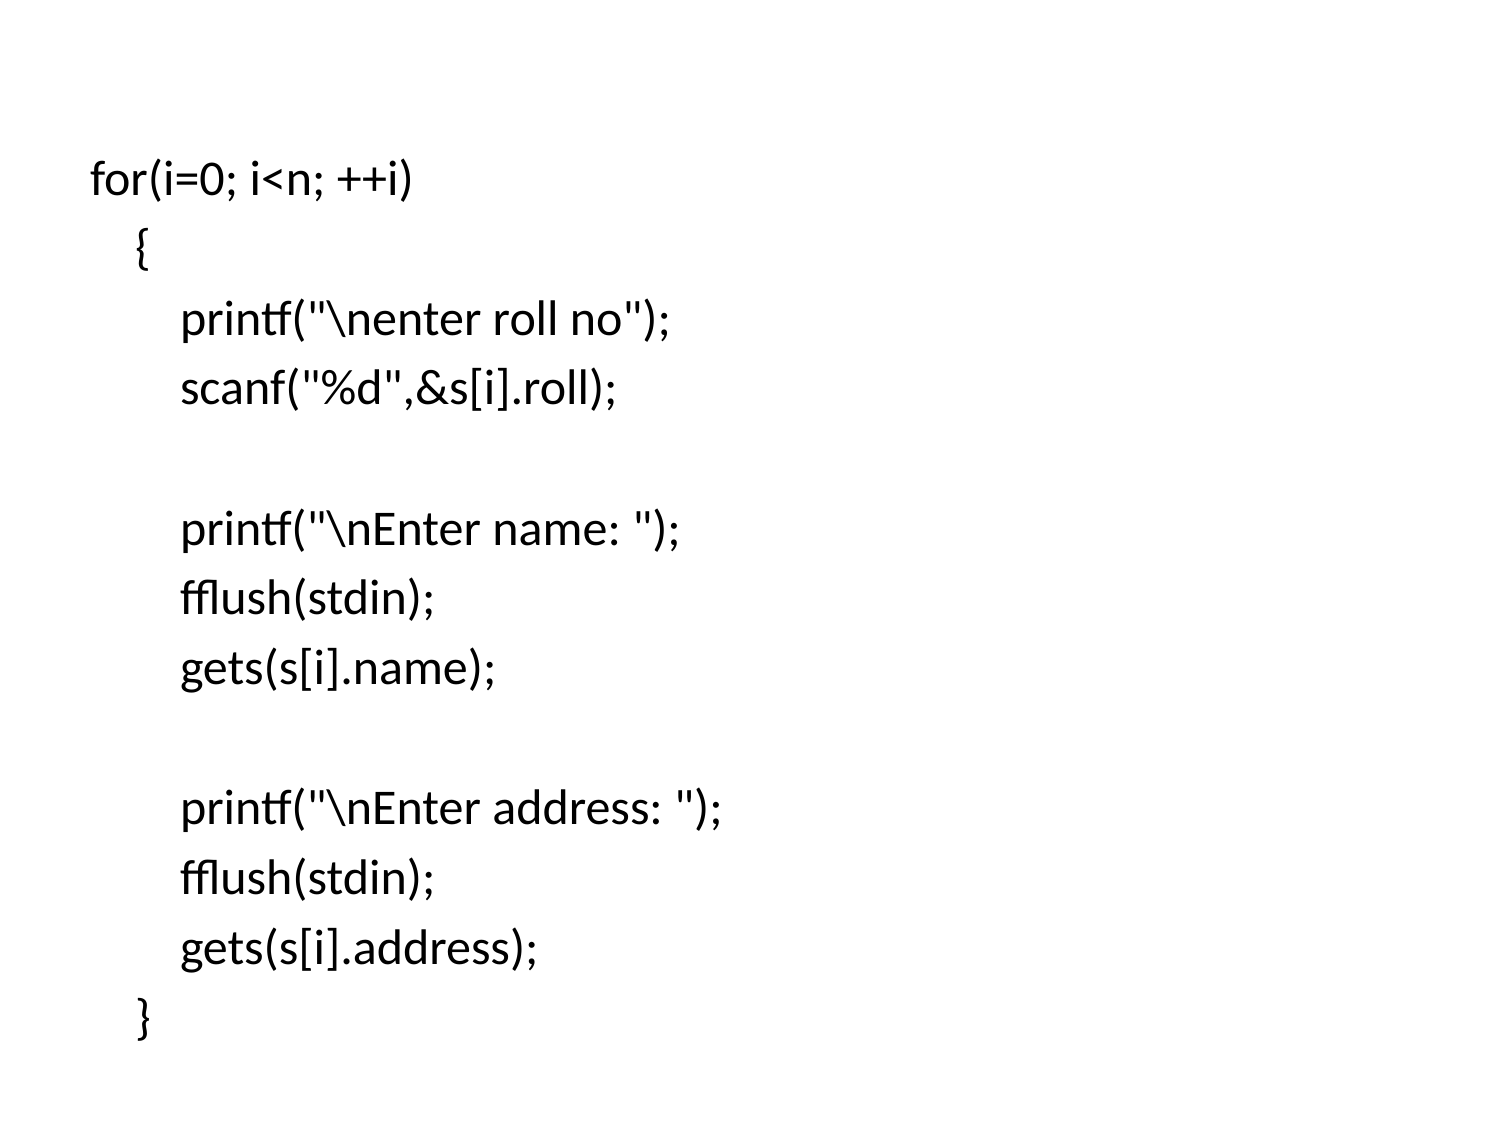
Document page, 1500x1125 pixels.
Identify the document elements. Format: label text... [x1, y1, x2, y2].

list for(i=0; i<n; ++i) { printf("\nenter roll no"); scanf("%d",&s[i].roll); printf("\nEnter name: "); fflush(stdin); gets(s[i].name); printf("\nEnter address: "); fflush(stdin); gets(s[i].address); } [75, 137, 1425, 880]
